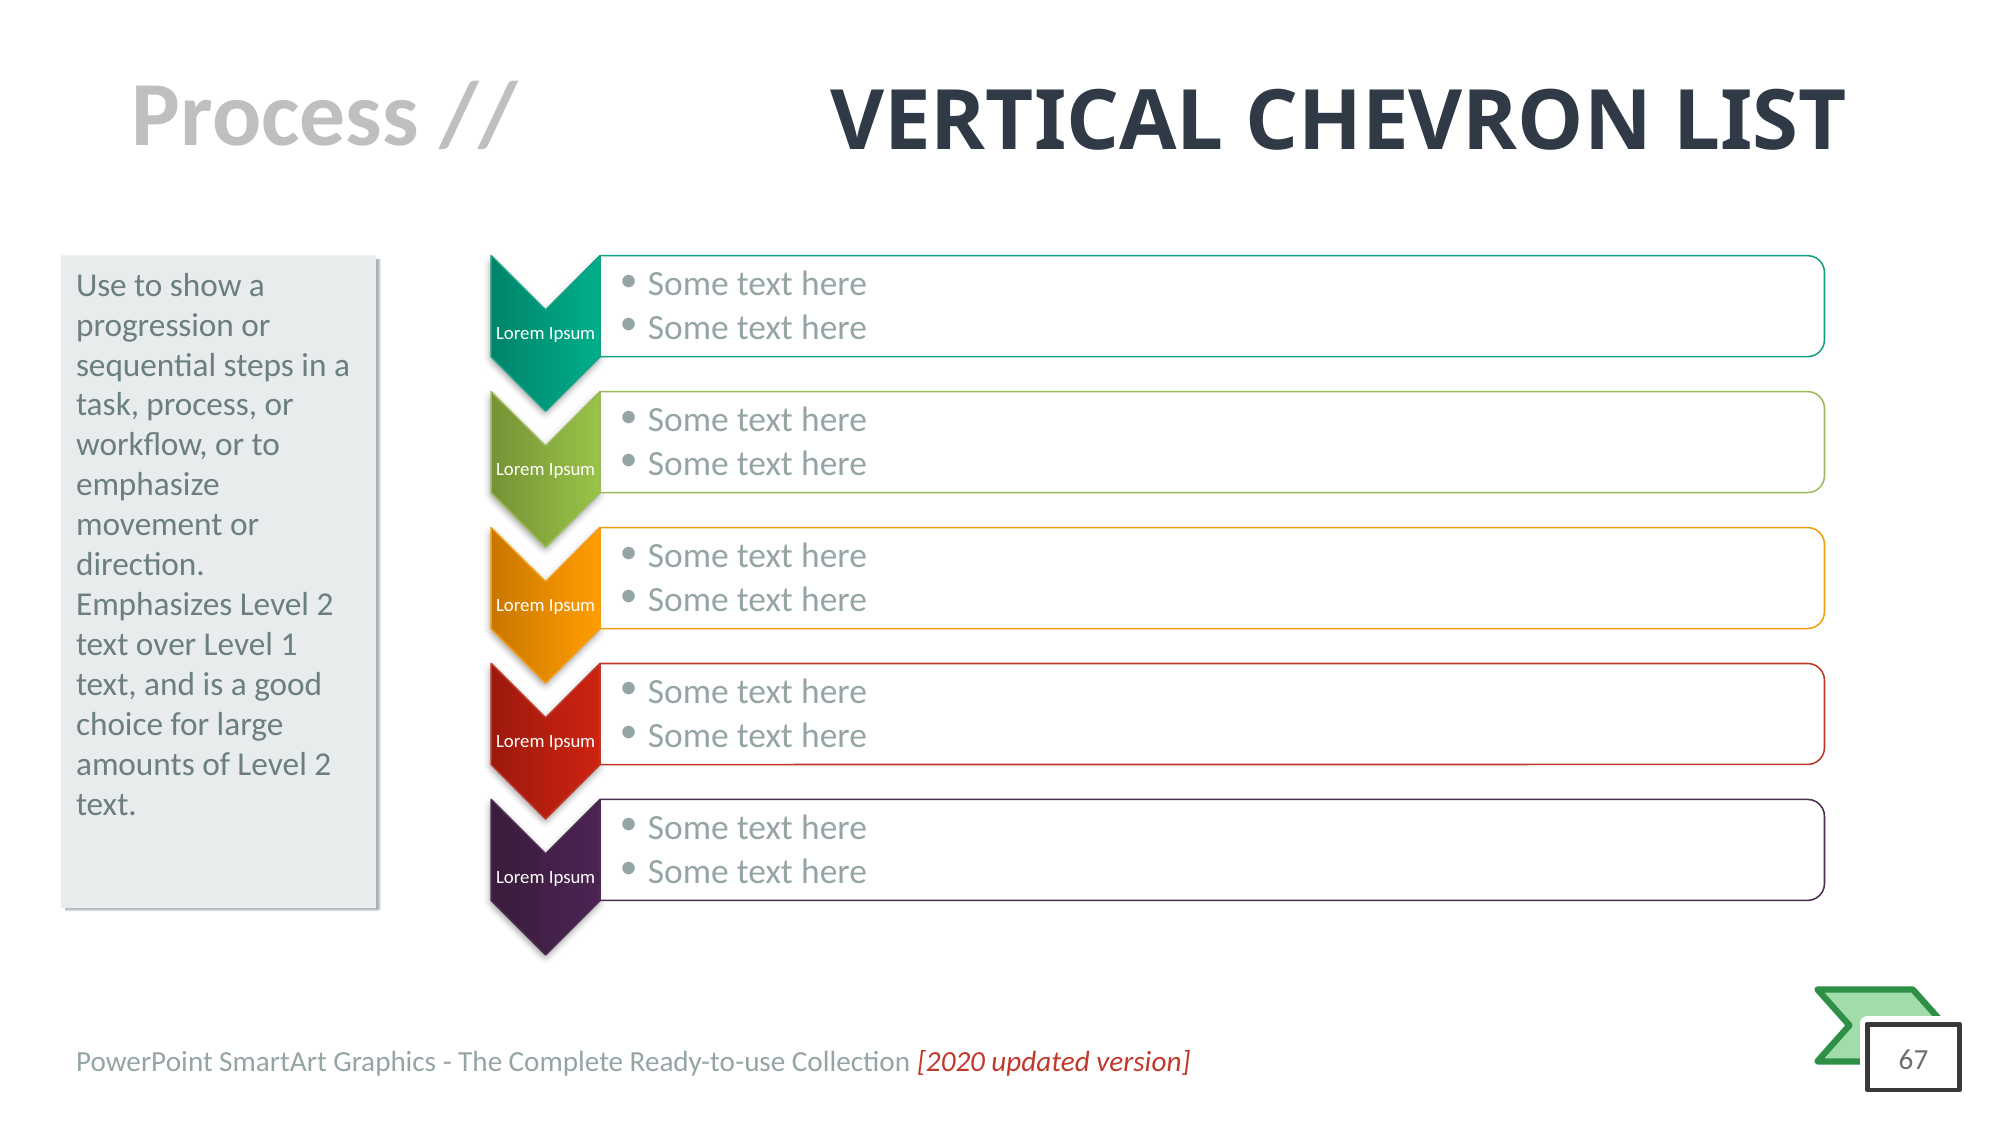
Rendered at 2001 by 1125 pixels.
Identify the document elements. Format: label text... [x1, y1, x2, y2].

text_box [490, 255, 1825, 956]
list Use to show a progression or sequential steps in a task, process, or workflow, or to emphasize movement or direction. Emphasizes Level 2 text over Level 1 text, and is a good choice for large amounts of Level 2 text. [60, 255, 376, 909]
title VERTICAL CHEVRON LIST [453, 14, 1863, 218]
footer PowerPoint SmartArt Graphics - The Complete Ready-to-use Collection [2020 updated version] [60, 1030, 1320, 1091]
